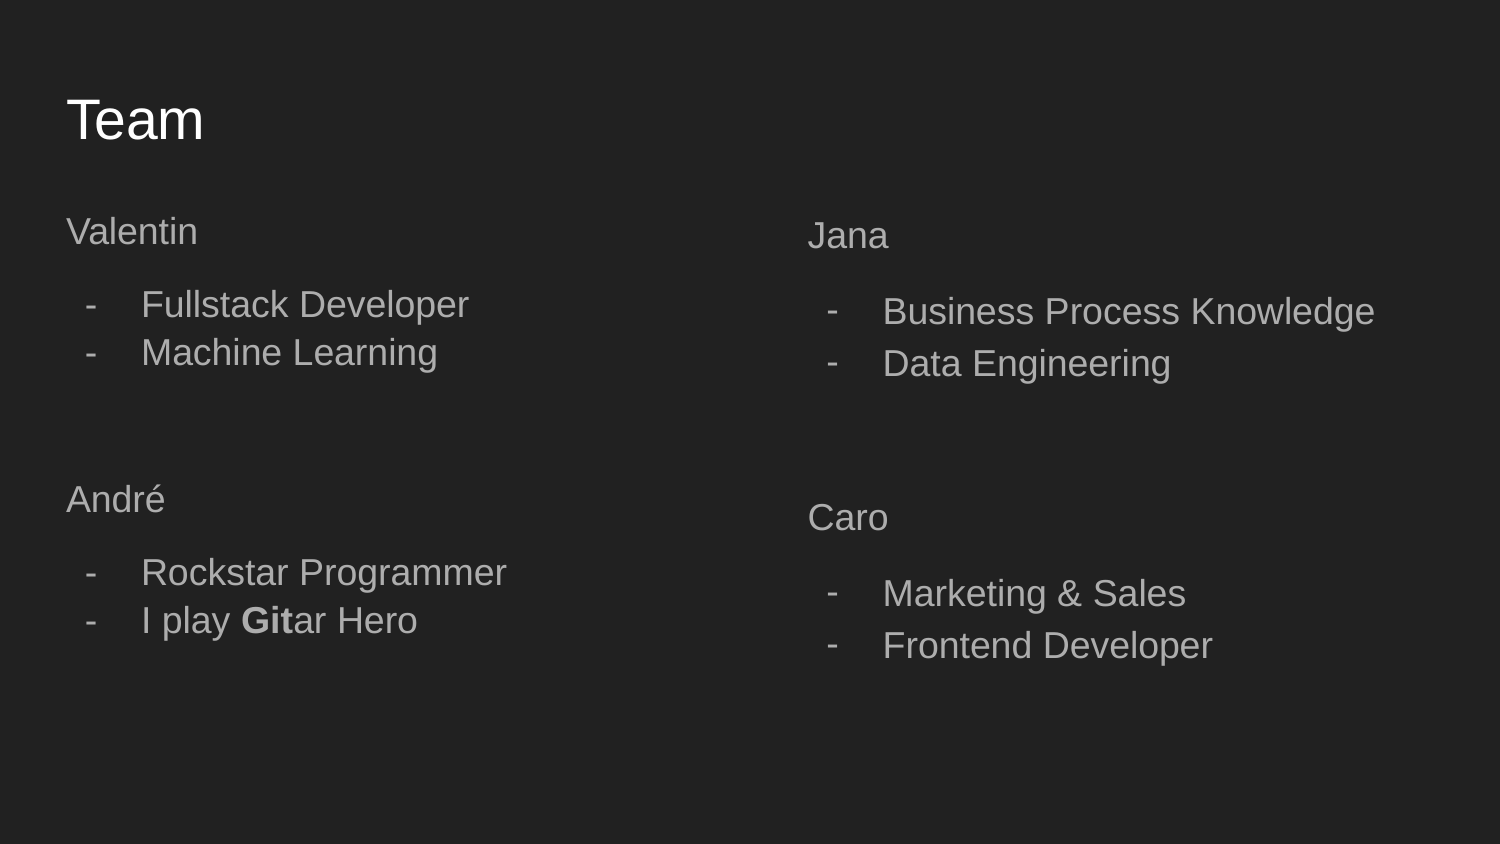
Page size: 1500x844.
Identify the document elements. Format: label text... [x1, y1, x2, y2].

list Valentin Fullstack Developer Machine Learning André Rockstar Programmer I play Gitar Hero [51, 189, 708, 750]
list Jana Business Process Knowledge Data Engineering Caro Marketing & Sales Frontend Developer [792, 189, 1449, 750]
title Team [51, 72, 1449, 167]
